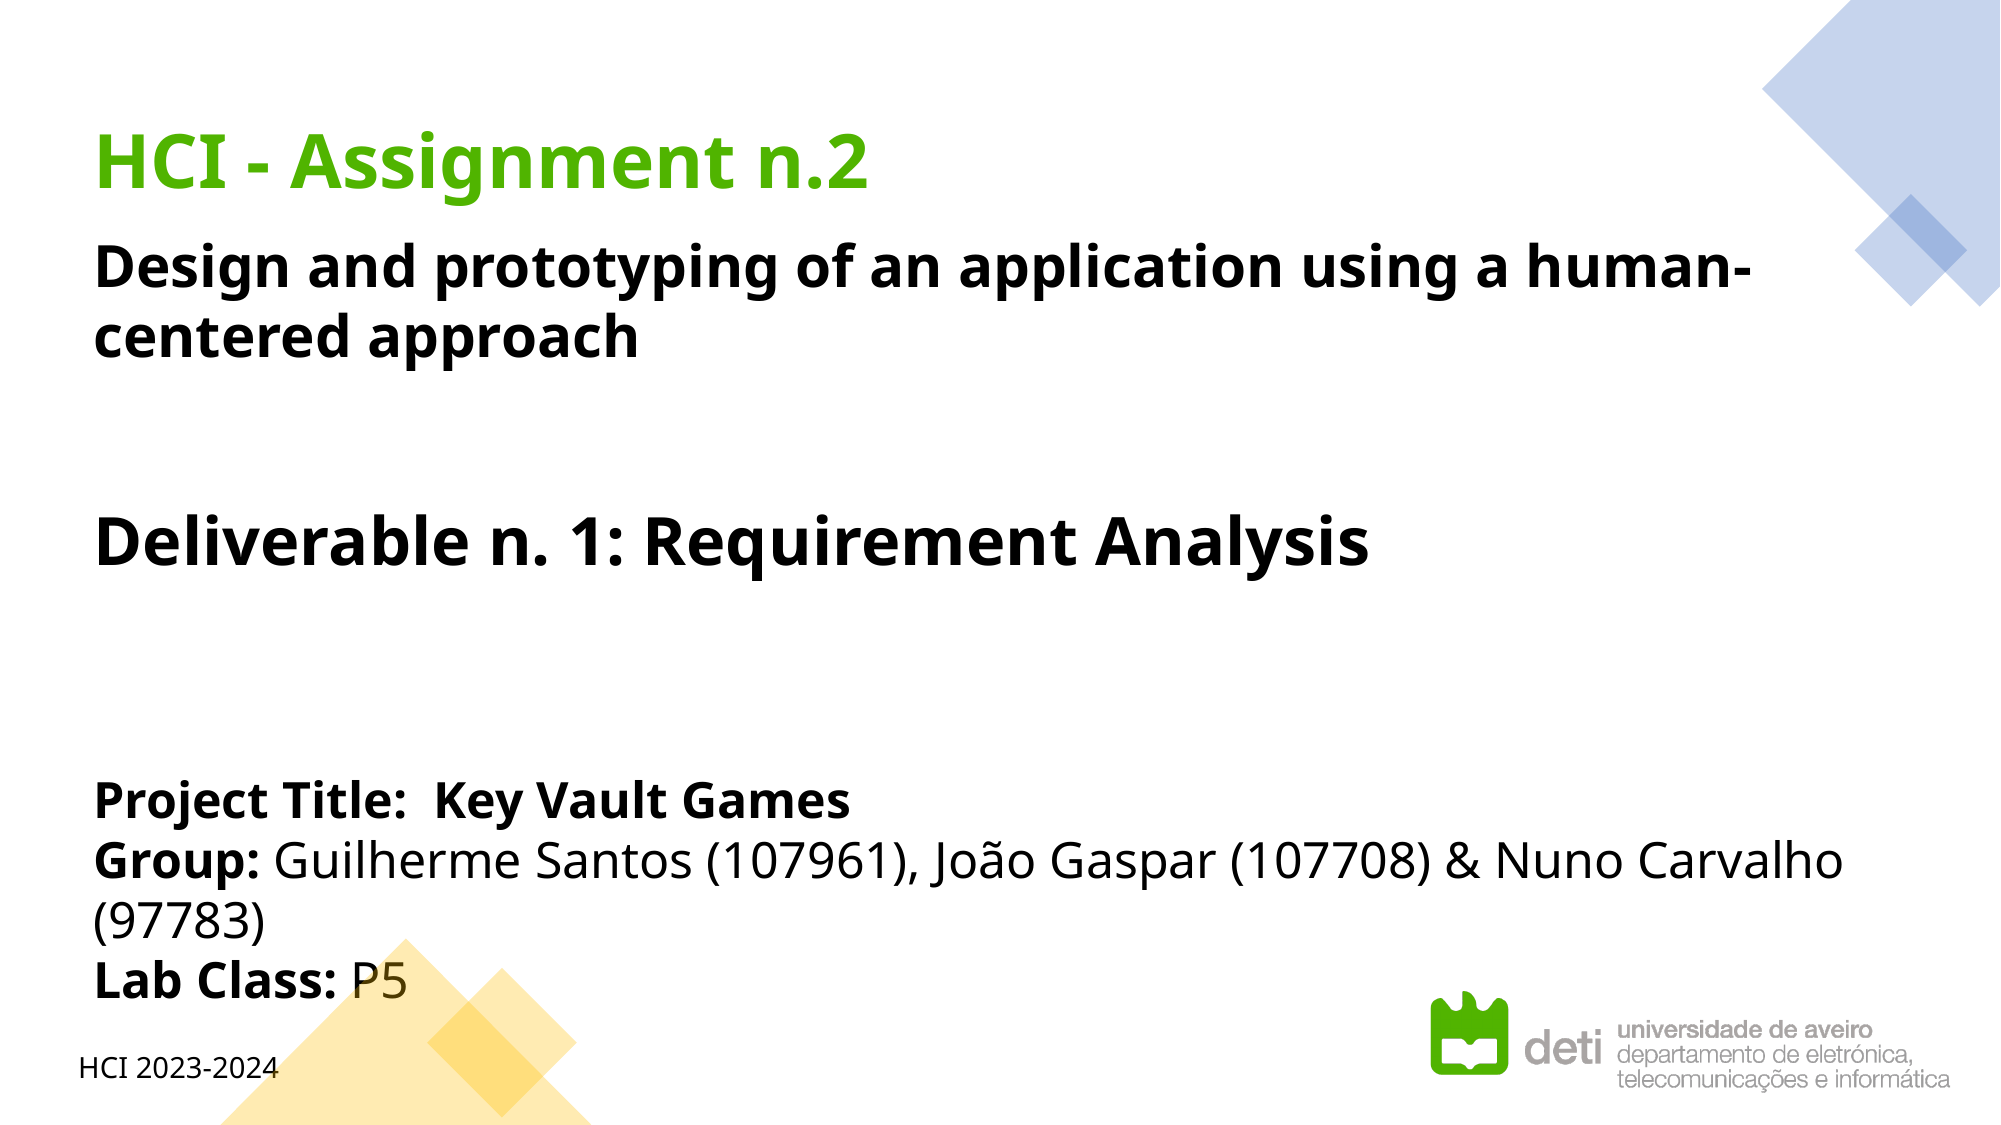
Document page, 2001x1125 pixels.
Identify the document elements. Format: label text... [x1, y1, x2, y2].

text_box HCI 2023-2024 [63, 1041, 301, 1093]
text_box [218, 936, 593, 1125]
text_box HCI - Assignment n.2 Design and prototyping of an application using a human-centered approach Deliverable n. 1: Requirement Analysis Project Title: Key Vault Games Group: Guilherme Santos (107961), João Gaspar (107708) & Nuno Carvalho (97783) Lab Class: P5 [78, 106, 1919, 1125]
text_box [469, 966, 579, 1076]
picture [1430, 991, 1951, 1094]
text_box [1798, 0, 2000, 291]
